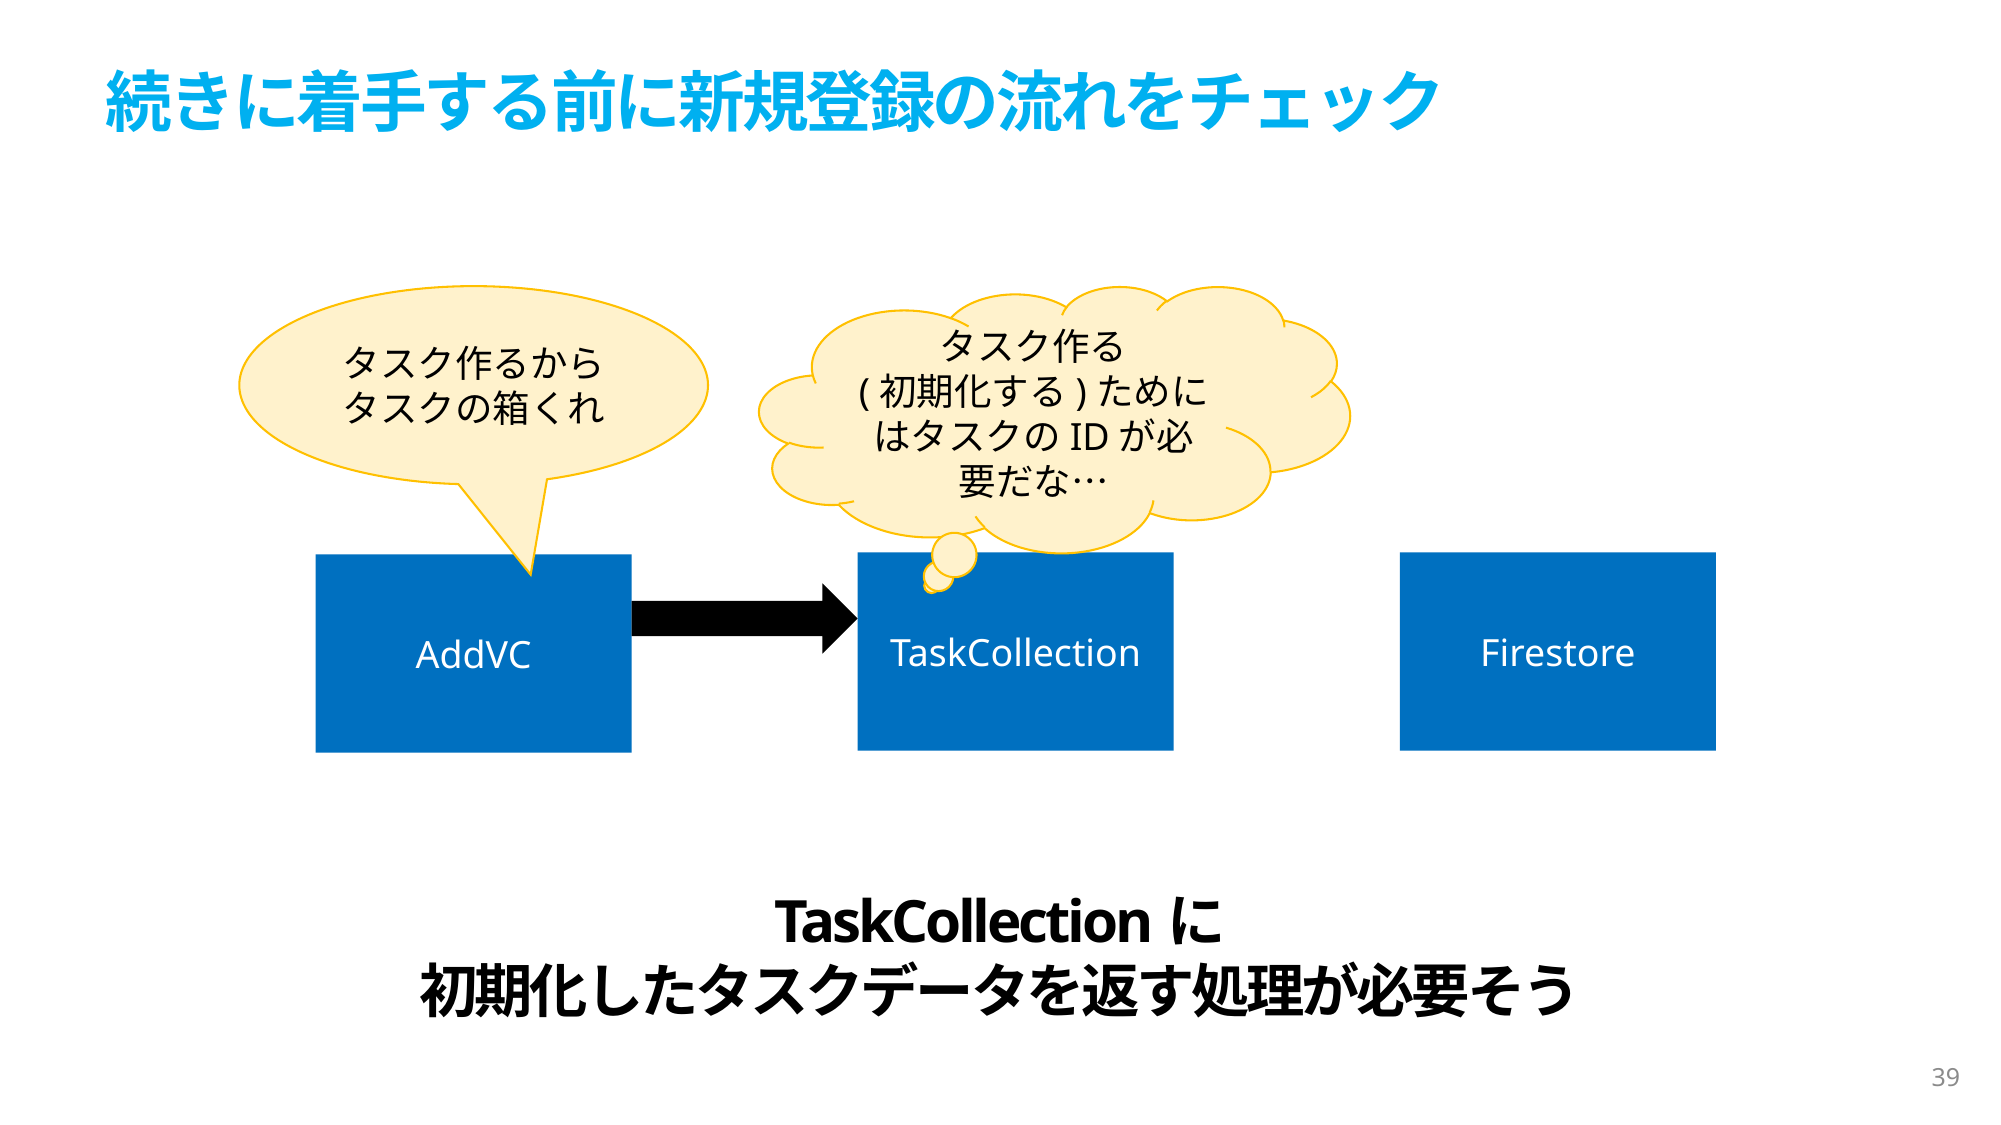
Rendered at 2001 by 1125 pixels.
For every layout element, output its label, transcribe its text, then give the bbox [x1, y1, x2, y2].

text_box 続きに着手する前に新規登録の流れをチェック [90, 50, 1942, 148]
text_box TaskCollection [857, 551, 1175, 752]
text_box タスク作るから タスクの箱くれ [238, 285, 710, 578]
text_box AddVC [314, 553, 633, 754]
text_box [630, 580, 860, 657]
text_box 39 [1525, 1048, 1976, 1109]
text_box Firestore [1399, 551, 1717, 752]
text_box タスク作る (初期化する)ためにはタスクのIDが必要だな… [757, 285, 1352, 595]
text_box TaskCollectionに 初期化したタスクデータを返す処理が必要そう [178, 876, 1822, 1033]
